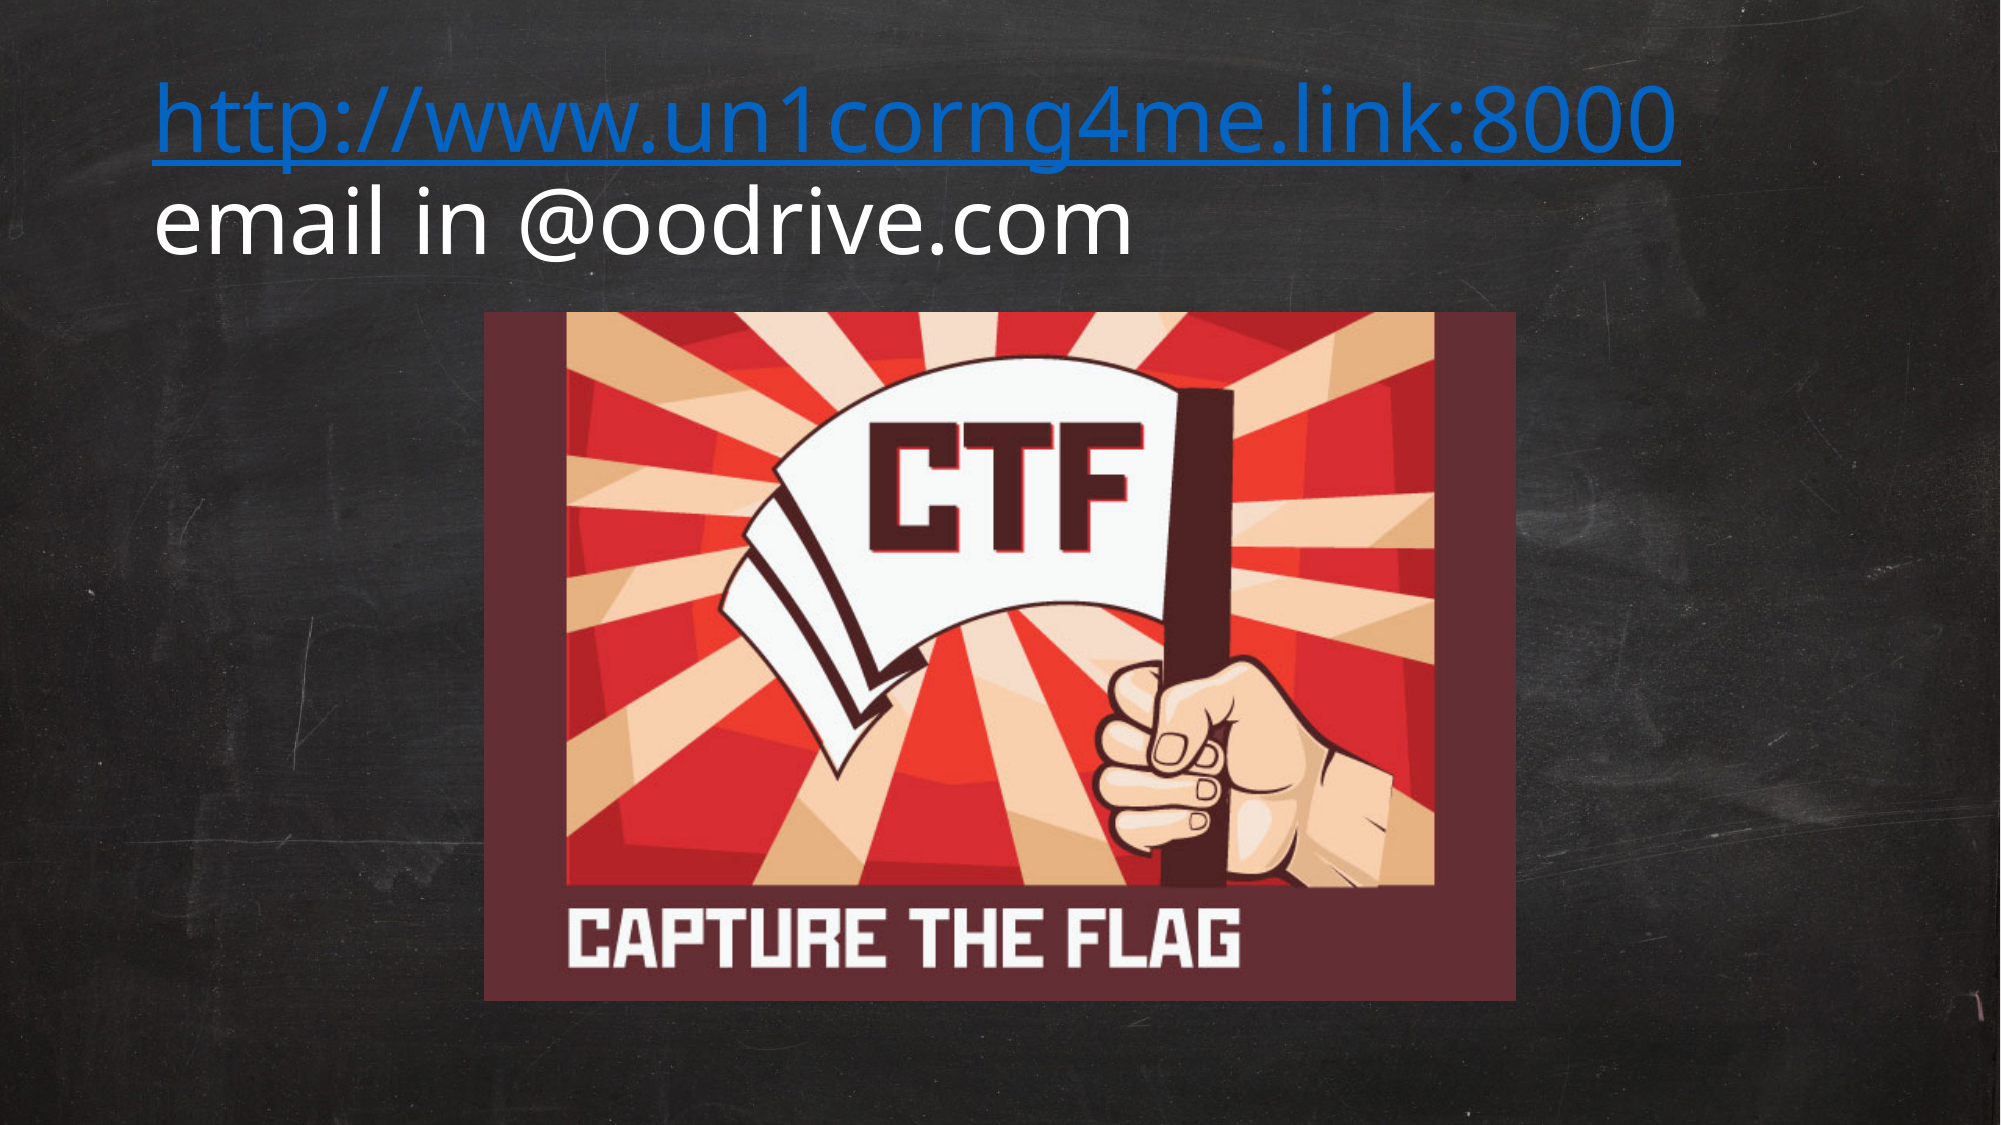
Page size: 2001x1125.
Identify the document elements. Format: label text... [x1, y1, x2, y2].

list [484, 312, 1516, 1001]
picture [0, 0, 2001, 1125]
title http://www.un1corng4me.link:8000 email in @oodrive.com [137, 59, 1863, 278]
